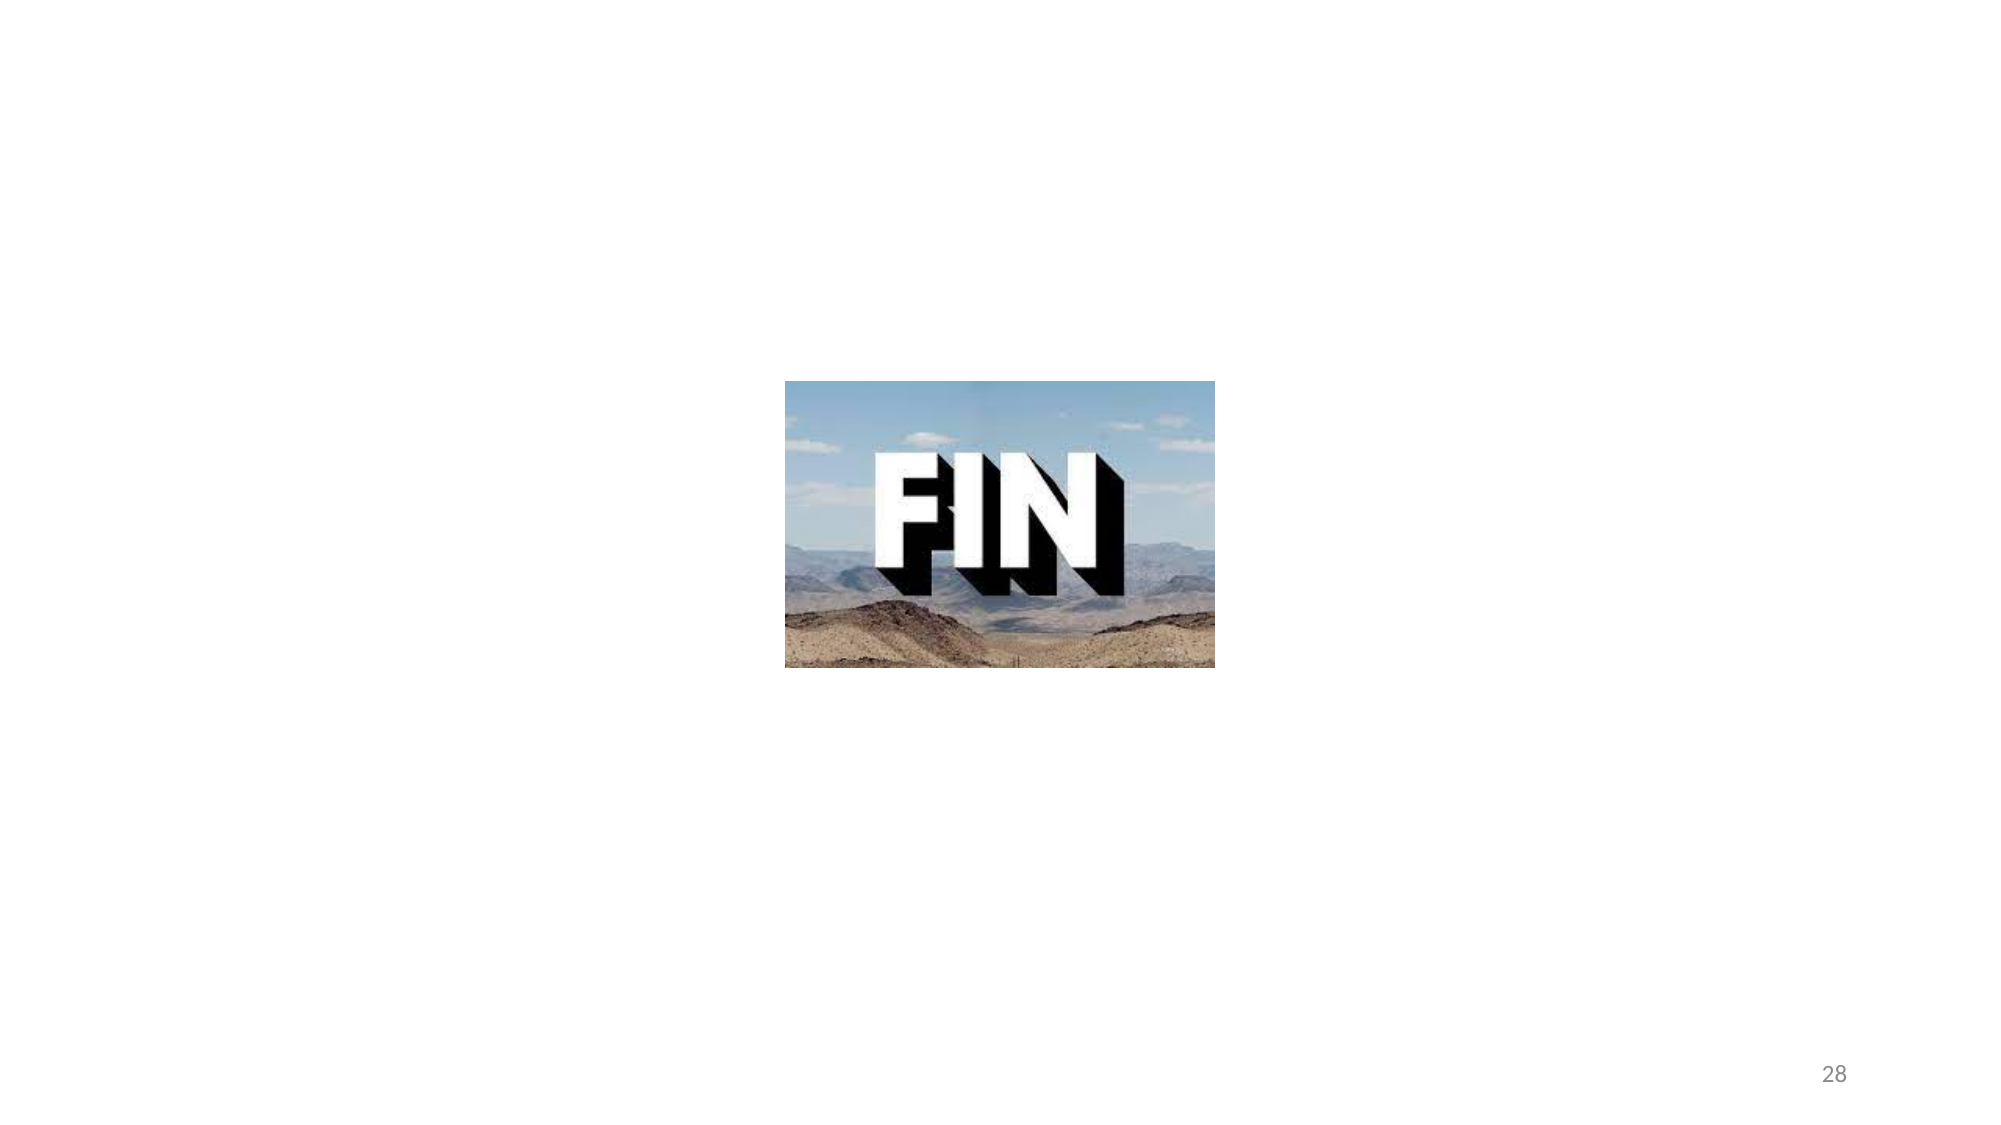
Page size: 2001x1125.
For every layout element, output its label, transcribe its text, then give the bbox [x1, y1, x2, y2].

slide_number 28 [1412, 1042, 1863, 1103]
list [785, 381, 1215, 668]
